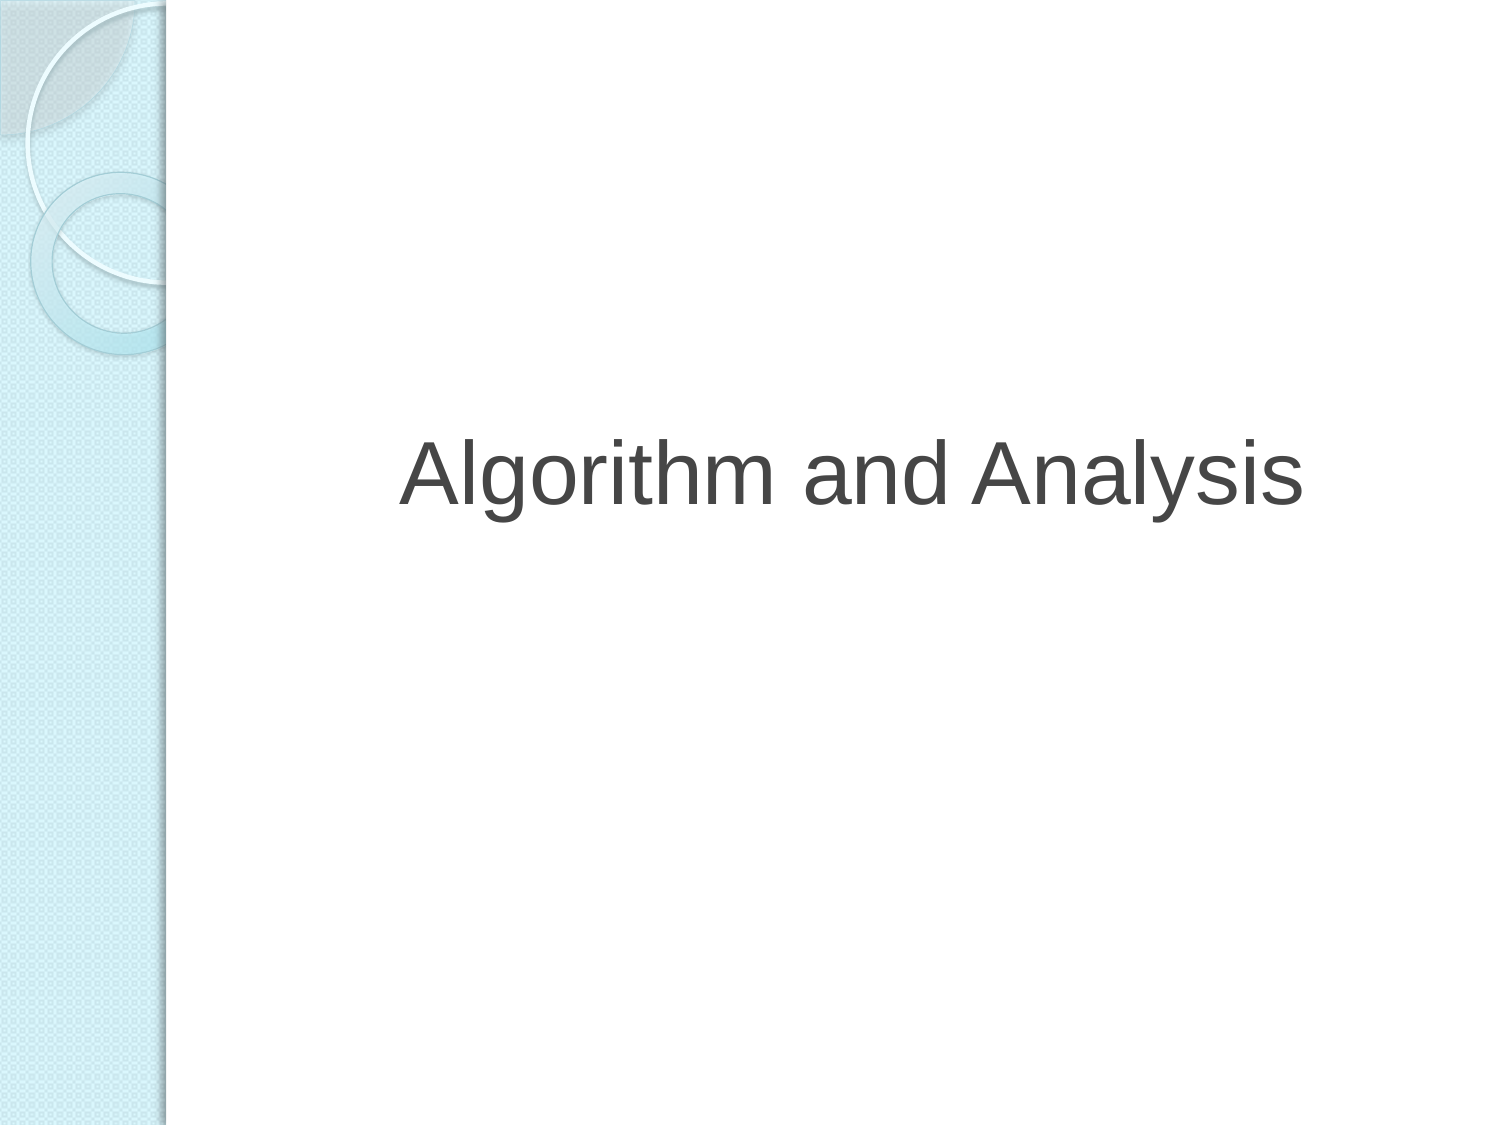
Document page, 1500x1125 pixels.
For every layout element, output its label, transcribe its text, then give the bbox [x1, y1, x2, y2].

title Algorithm and Analysis [237, 375, 1468, 563]
